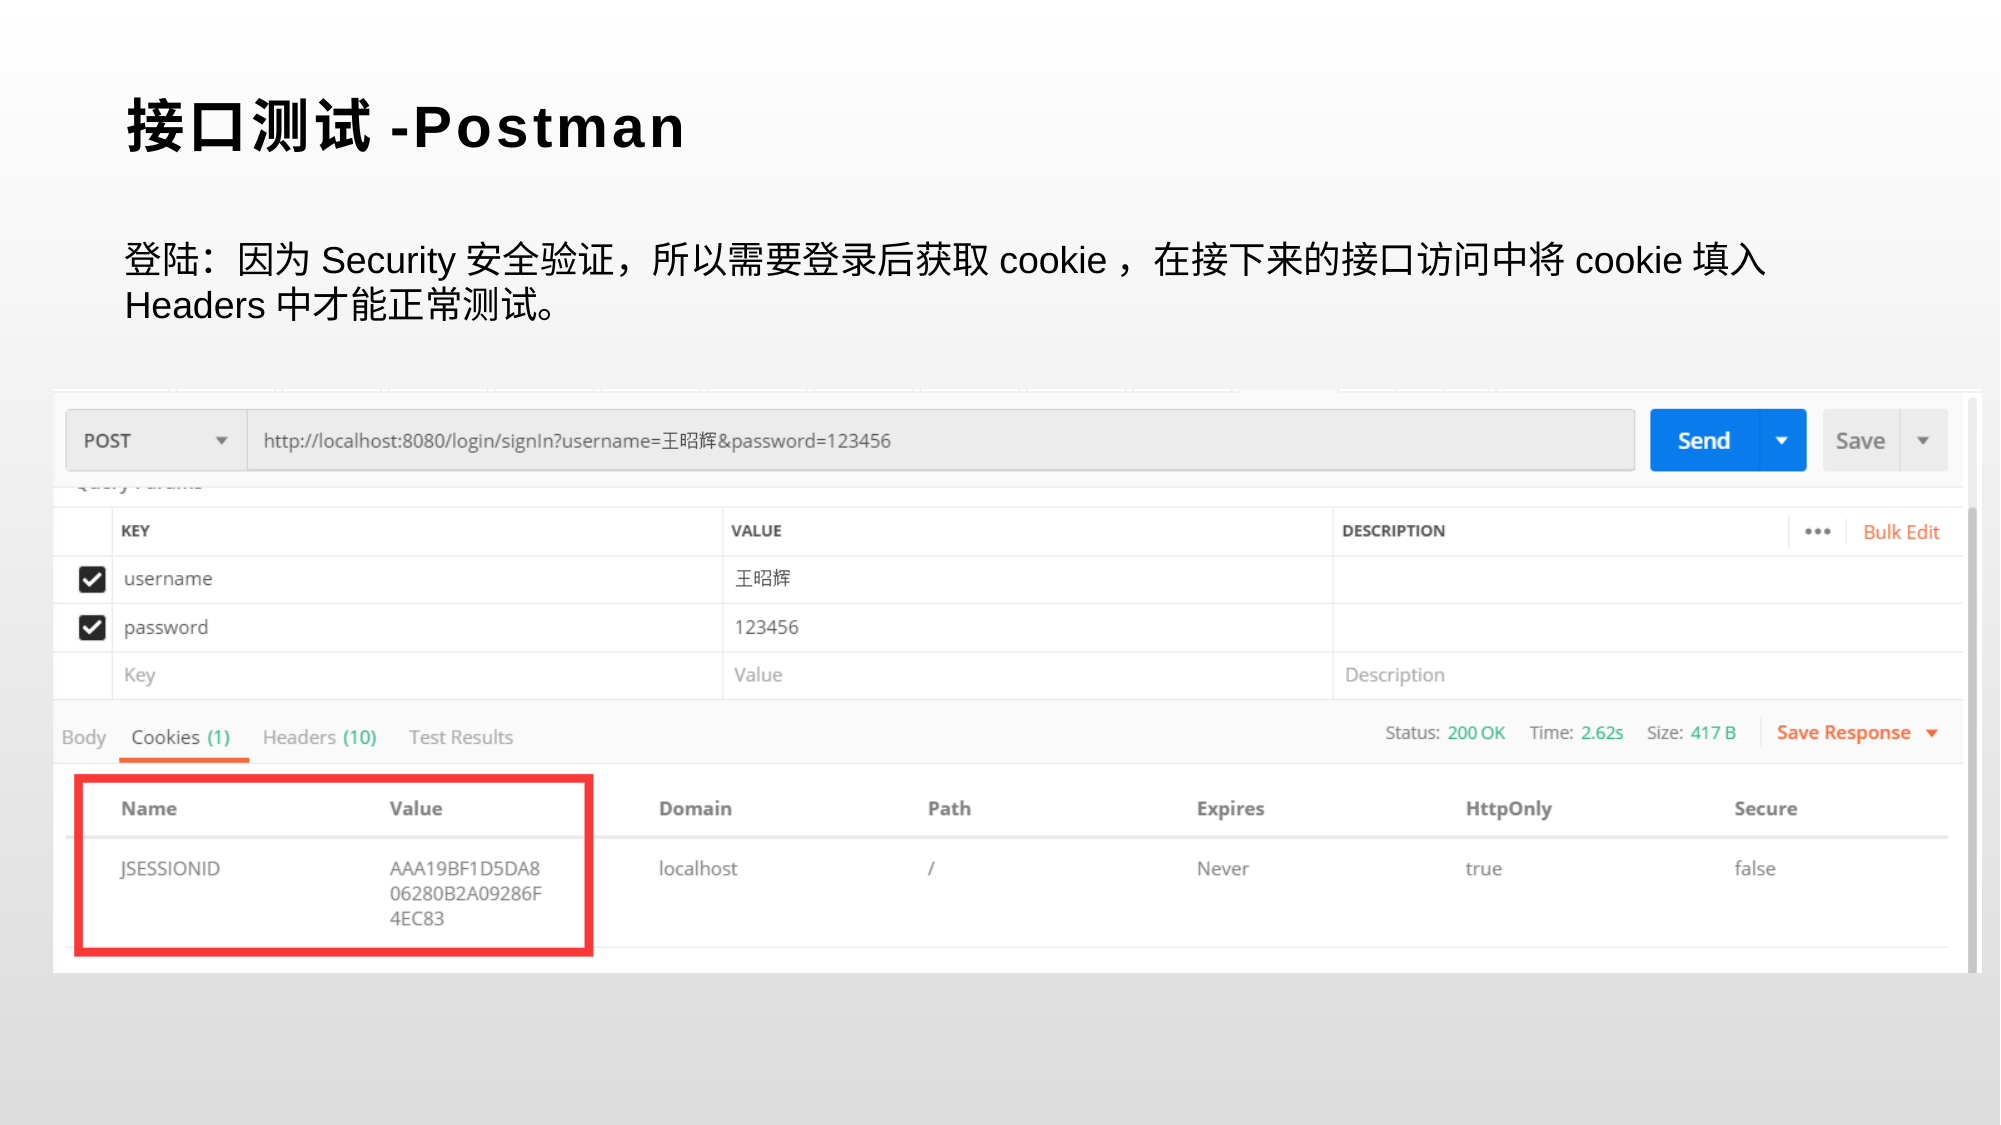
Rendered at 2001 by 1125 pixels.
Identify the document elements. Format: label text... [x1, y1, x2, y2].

text_box 登陆：因为Security安全验证，所以需要登录后获取cookie，在接下来的接口访问中将cookie填入Headers中才能正常测试。 [109, 228, 1849, 379]
title 接口测试-Postman [109, 70, 1891, 178]
picture [53, 389, 1982, 973]
